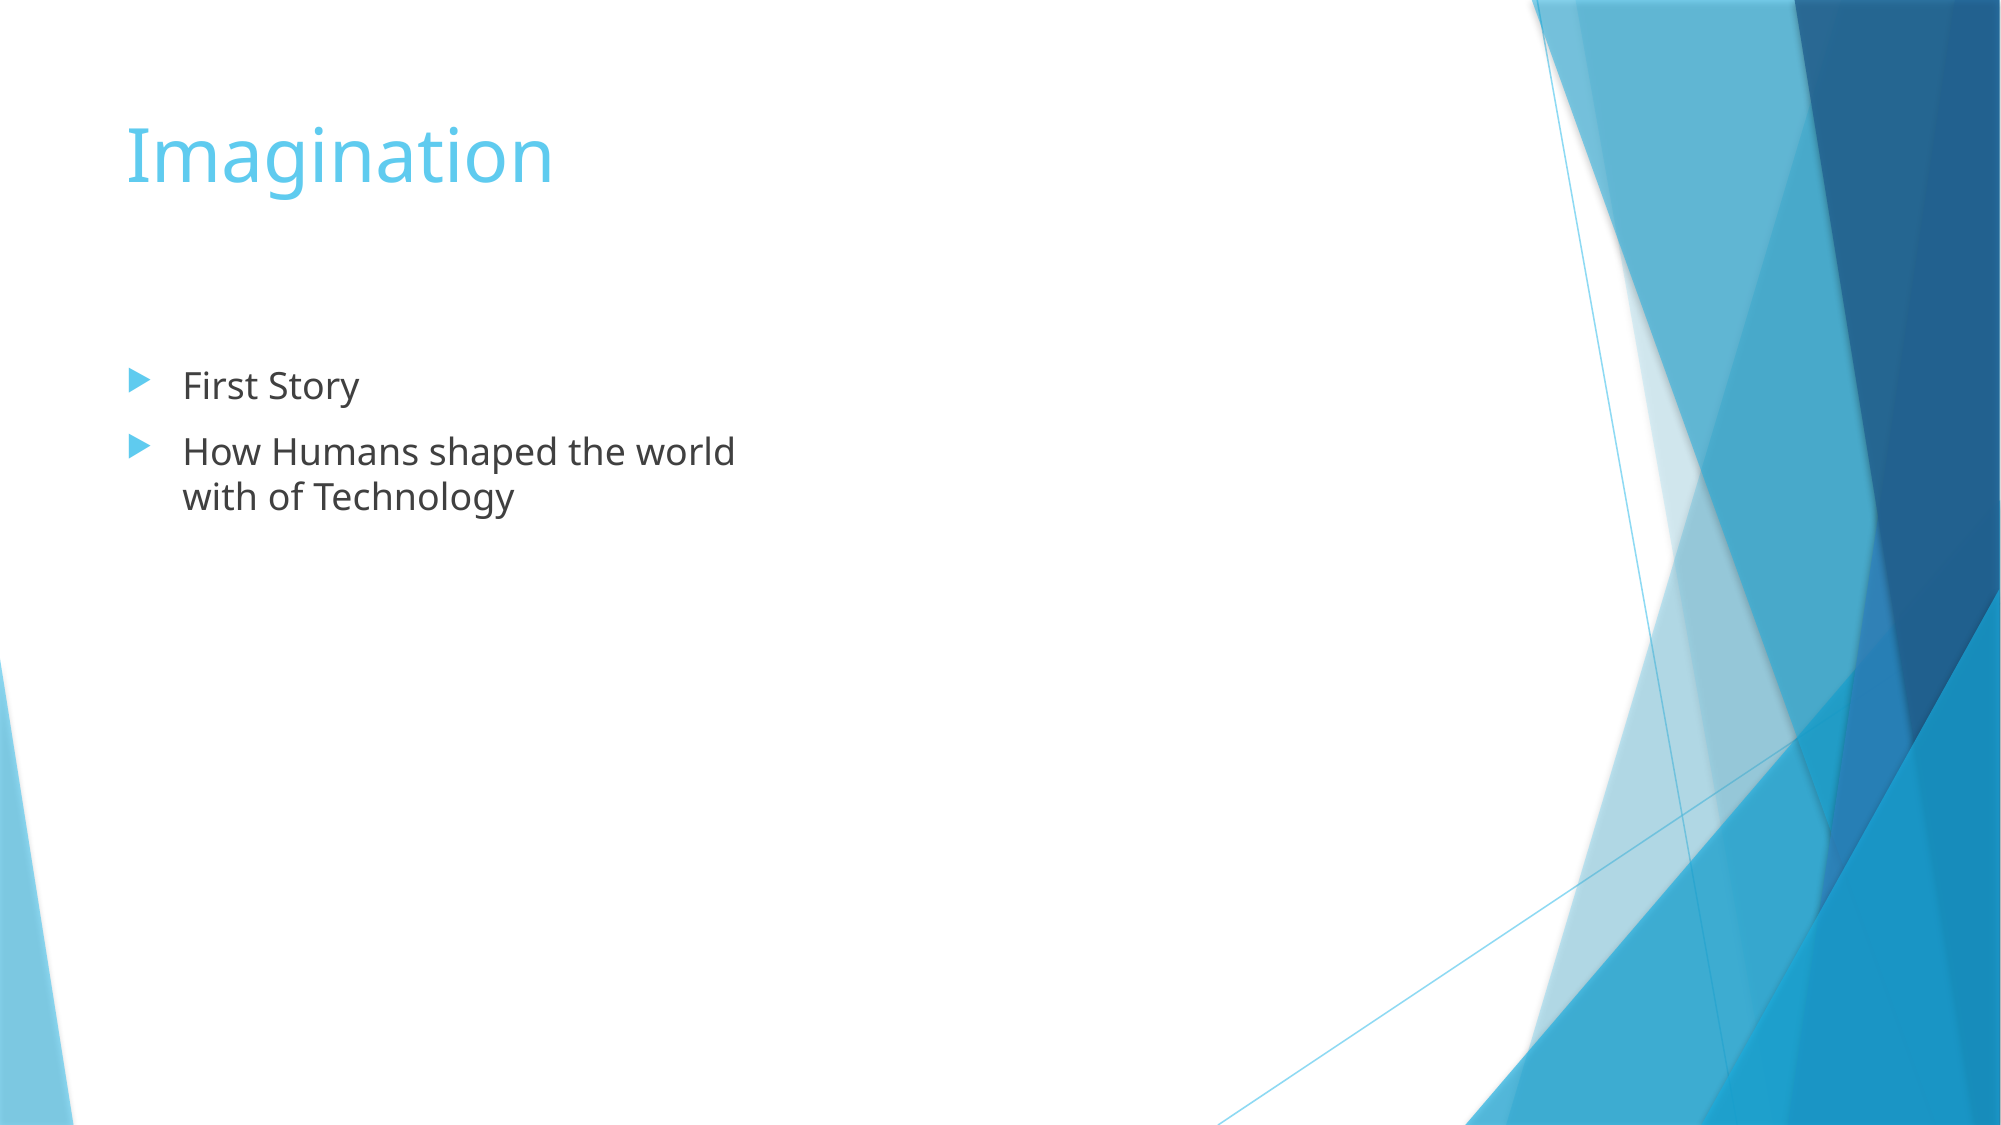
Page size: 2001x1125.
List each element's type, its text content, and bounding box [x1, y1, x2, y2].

title Imagination [111, 99, 1522, 317]
list First Story How Humans shaped the world with of Technology [111, 354, 798, 992]
